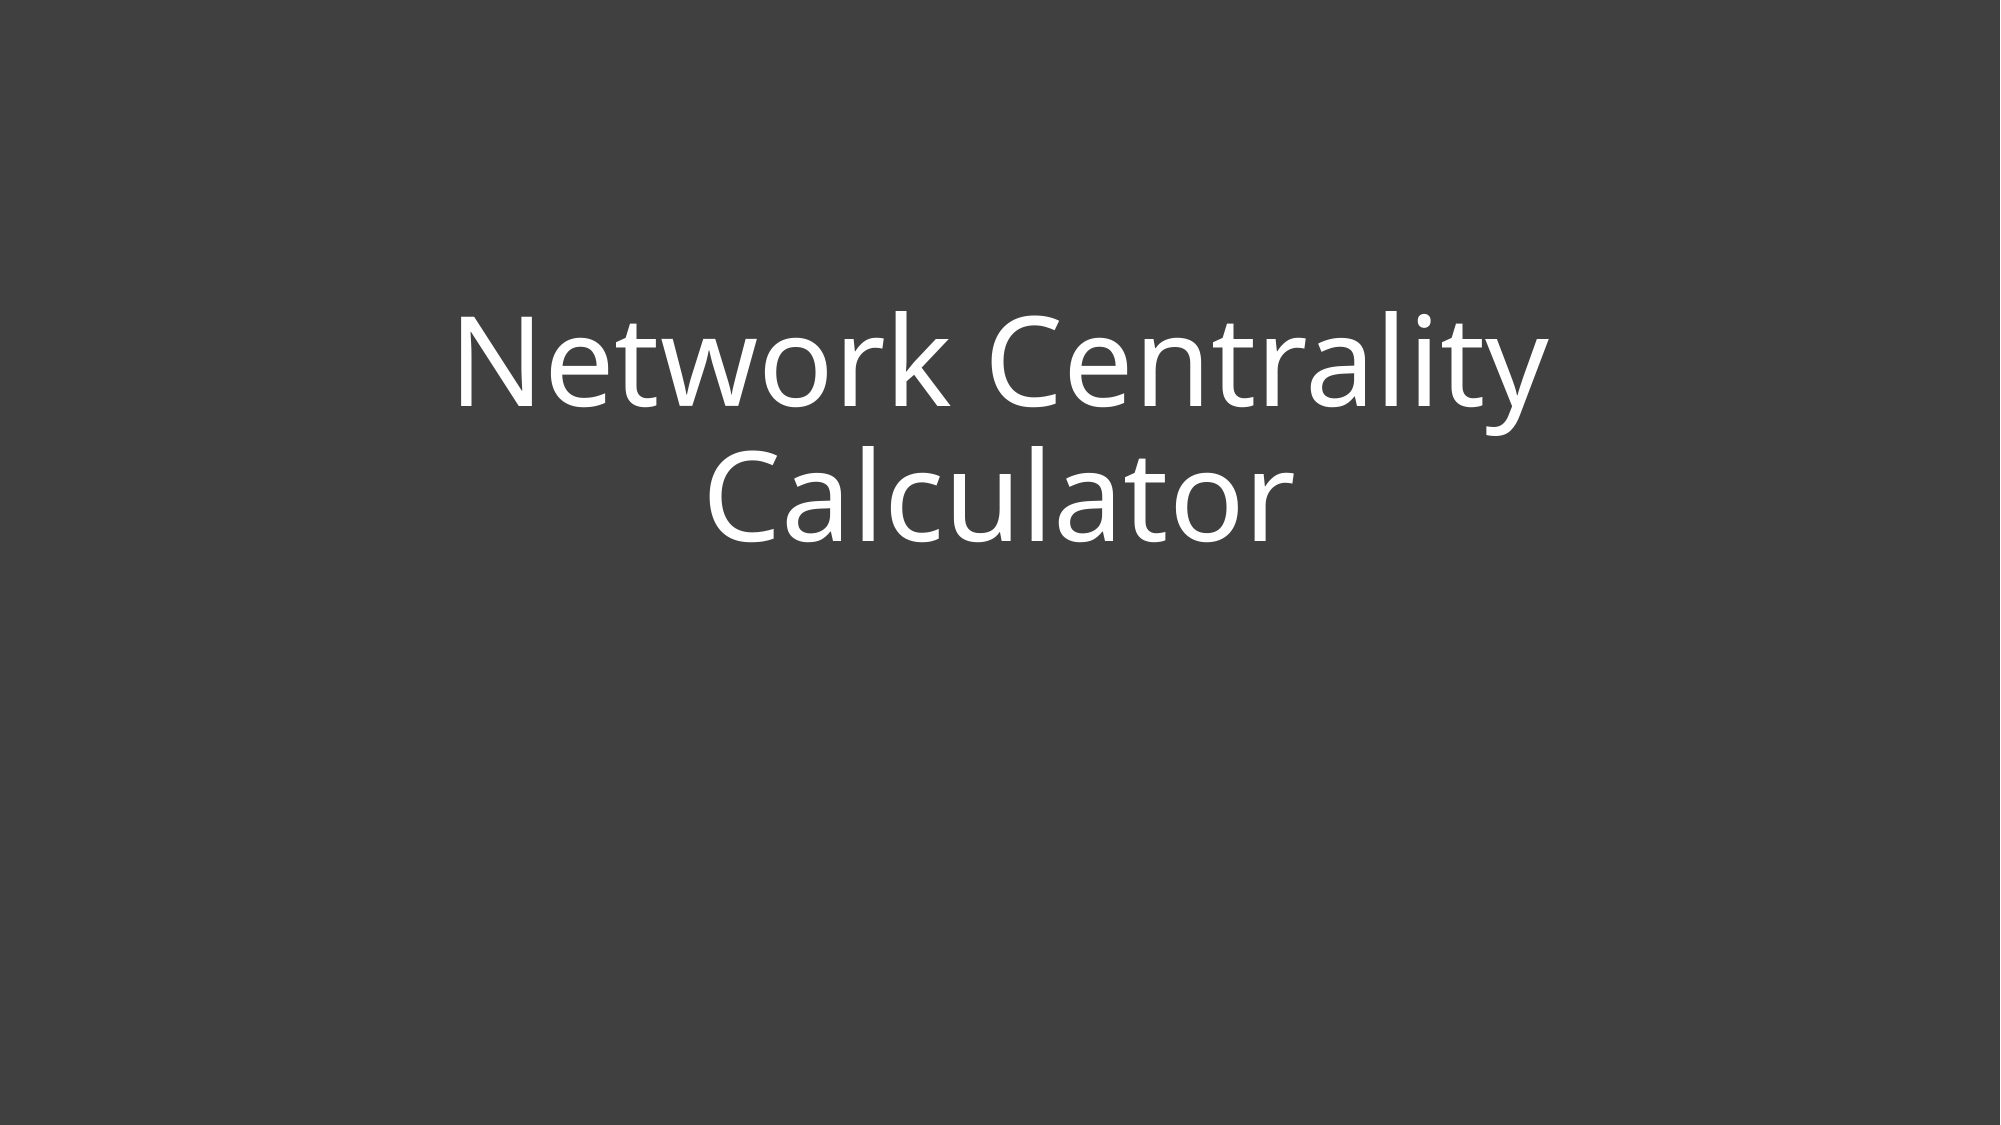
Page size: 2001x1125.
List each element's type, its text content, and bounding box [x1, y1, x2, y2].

title Network Centrality Calculator [249, 184, 1750, 576]
